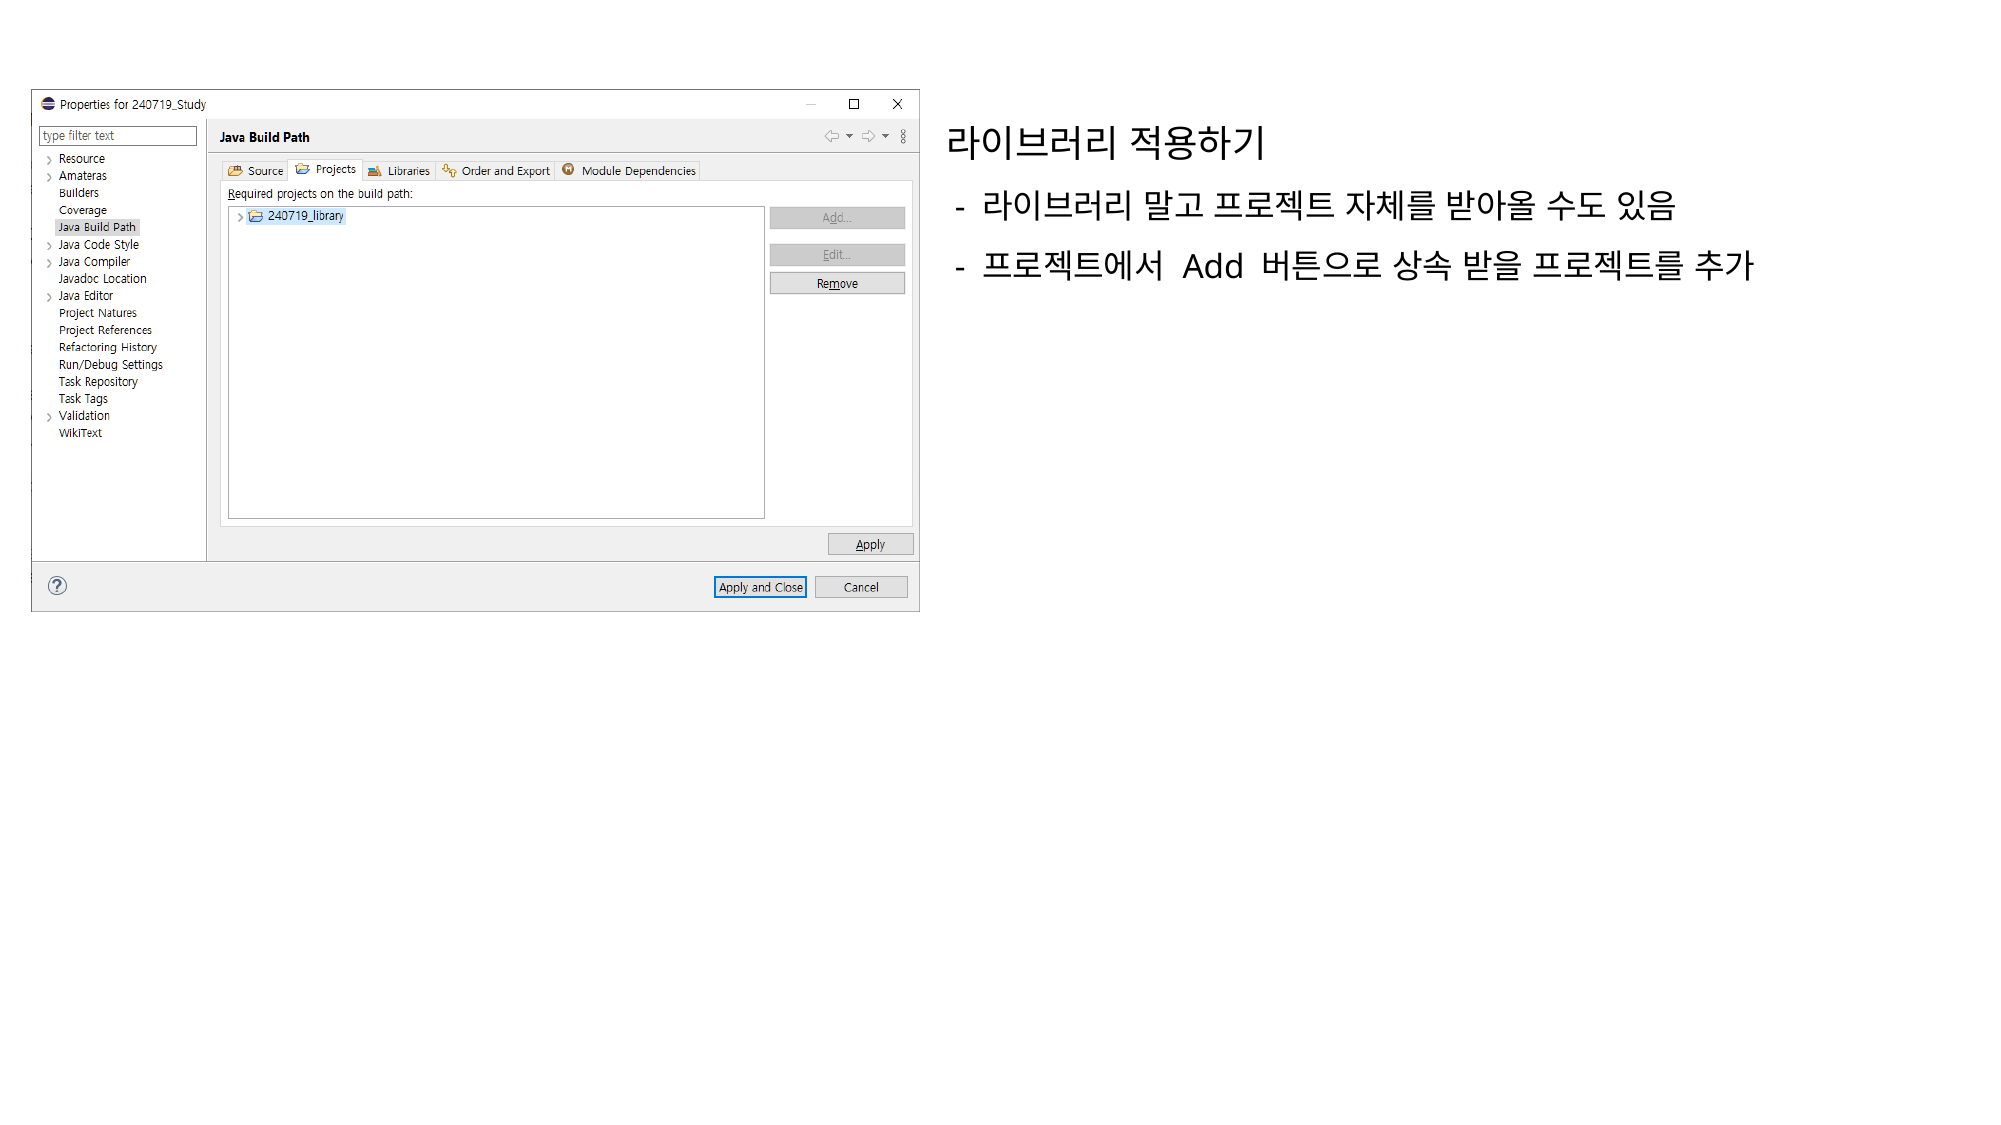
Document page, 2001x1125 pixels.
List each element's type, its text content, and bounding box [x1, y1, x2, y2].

text_box 라이브러리 적용하기 - 라이브러리 말고 프로젝트 자체를 받아올 수도 있음 - 프로젝트에서 Add 버튼으로 상속 받을 프로젝트를 추가 [931, 90, 2000, 292]
picture [30, 89, 920, 612]
